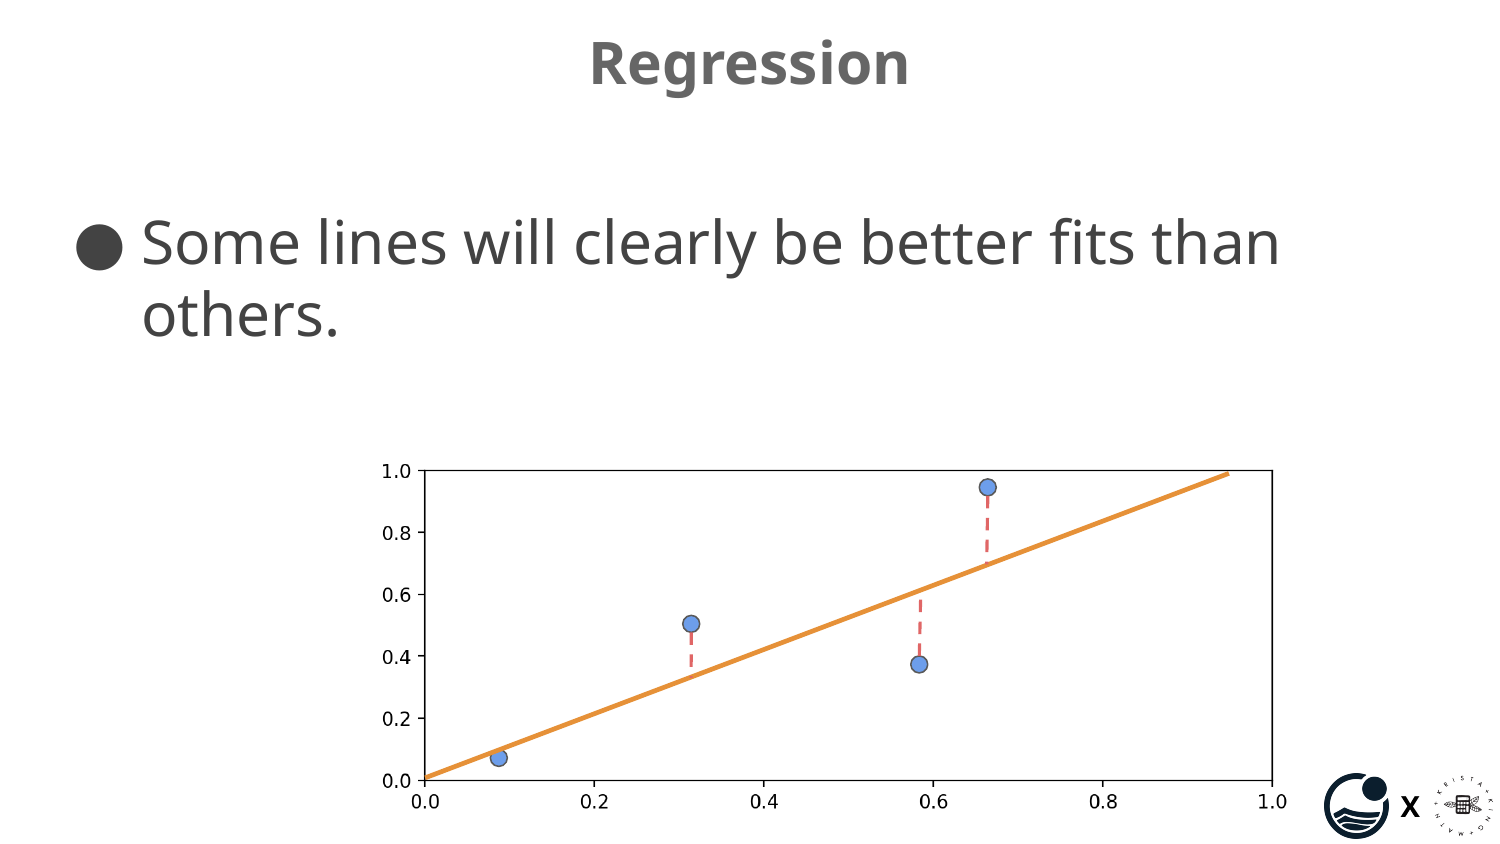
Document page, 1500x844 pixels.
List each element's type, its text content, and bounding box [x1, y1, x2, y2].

title Regression [51, 10, 1449, 105]
picture [1324, 773, 1389, 839]
picture [367, 448, 1300, 826]
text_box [424, 473, 1230, 778]
text_box X [1393, 775, 1427, 837]
picture [1430, 773, 1496, 839]
text_box Some lines will clearly be better fits than others. [51, 188, 1476, 750]
